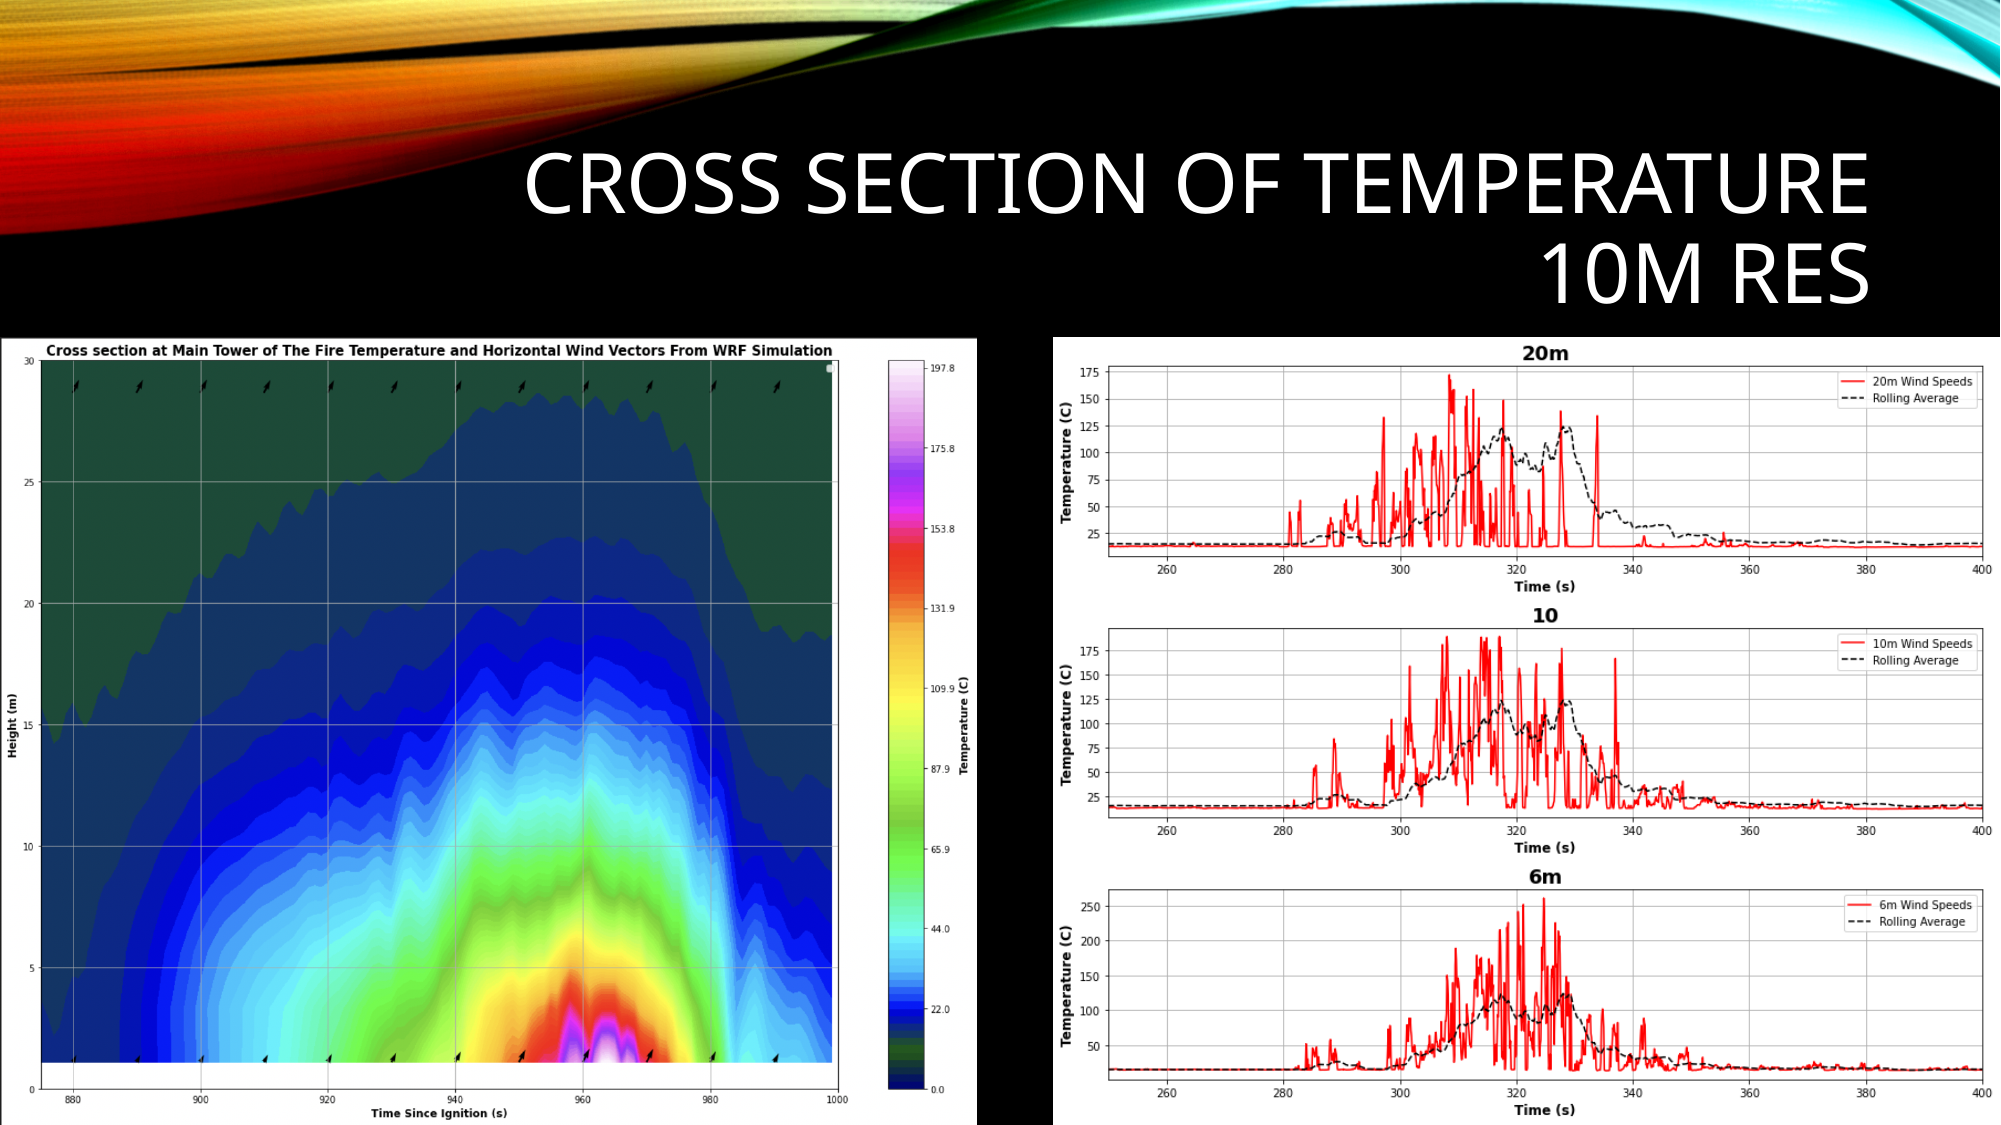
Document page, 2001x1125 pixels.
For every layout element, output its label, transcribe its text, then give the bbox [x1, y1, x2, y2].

picture [0, 0, 2000, 237]
picture [1052, 337, 2000, 1125]
title Cross section of temperature 10m res [474, 125, 1888, 338]
picture [0, 337, 977, 1125]
